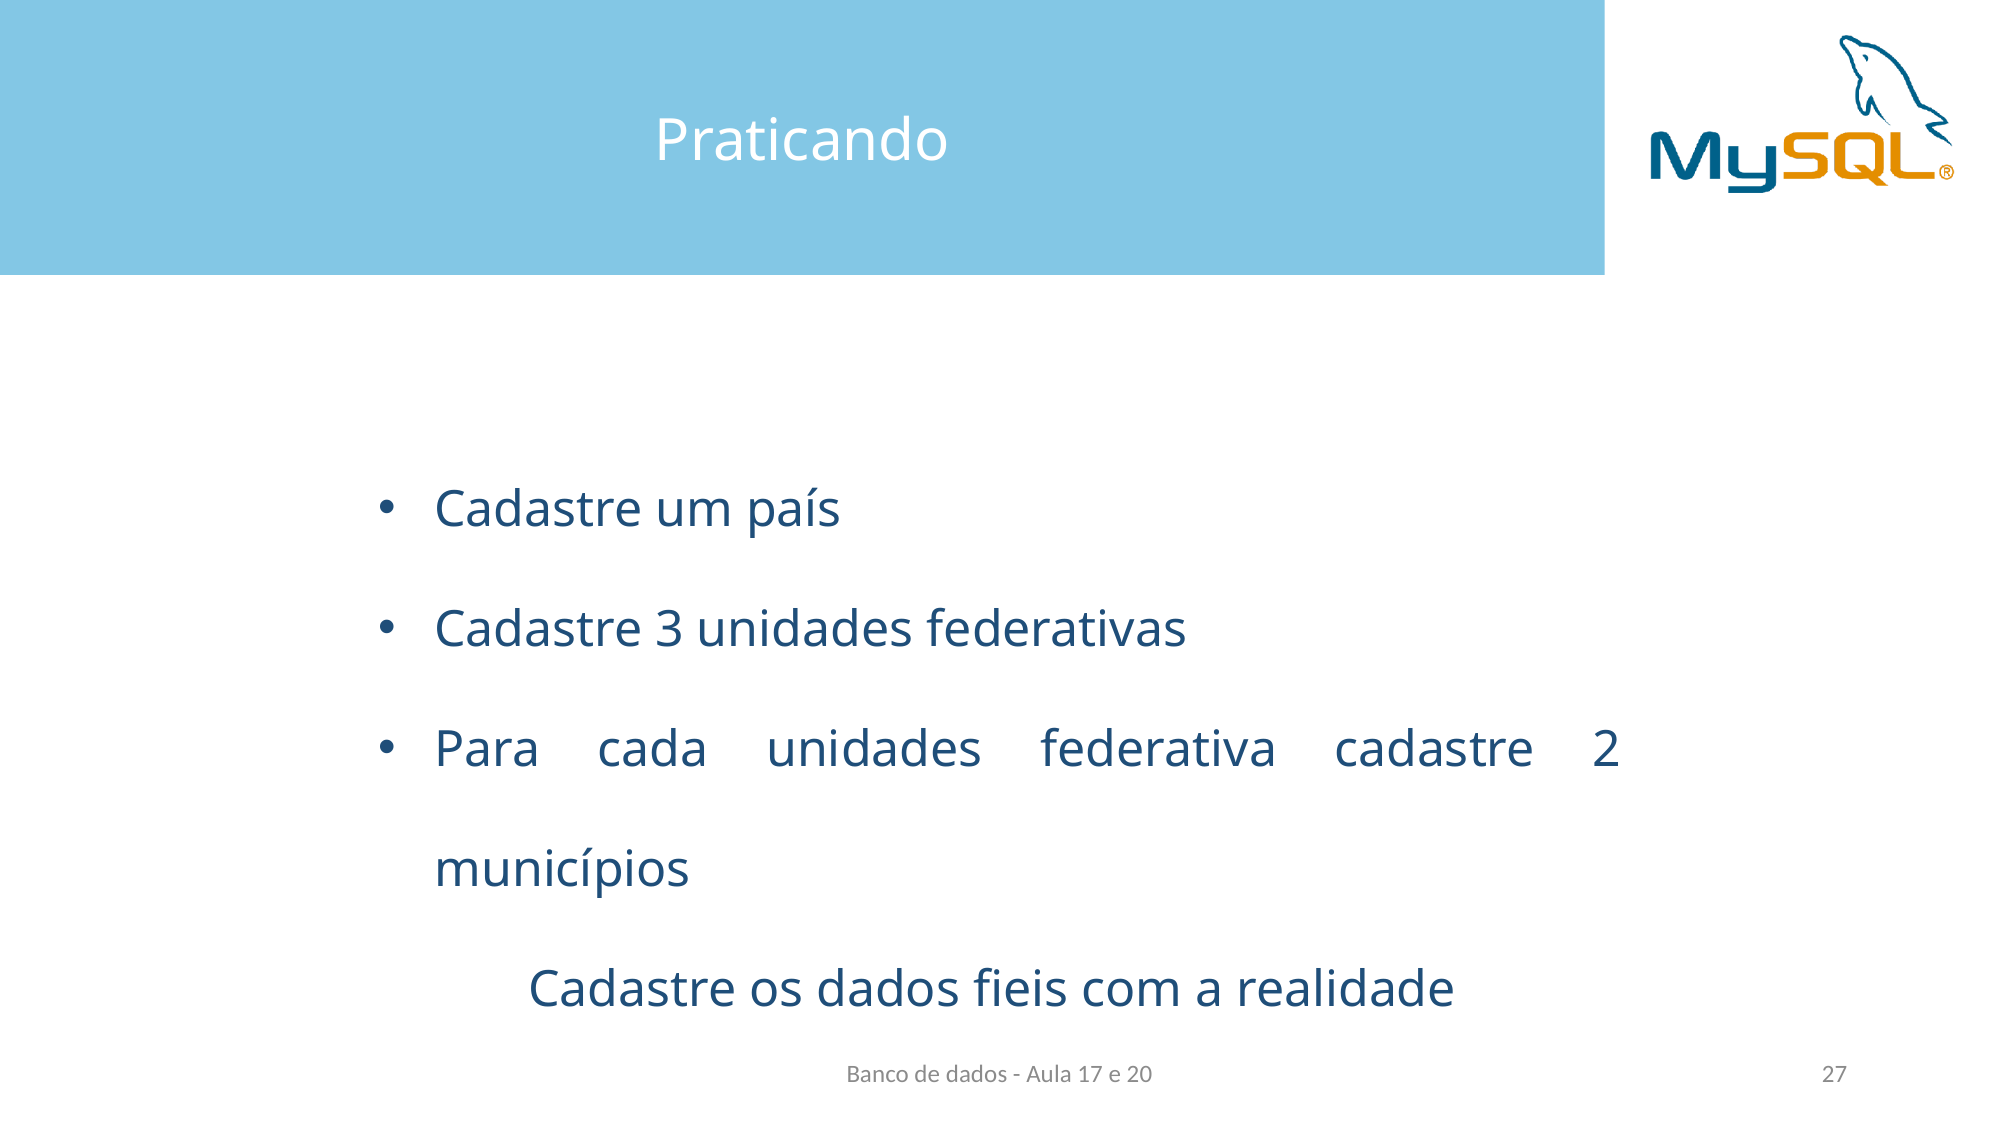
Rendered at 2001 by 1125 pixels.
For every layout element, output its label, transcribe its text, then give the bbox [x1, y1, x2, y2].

footer Banco de dados - Aula 17 e 20 [662, 1042, 1338, 1103]
slide_number 27 [1412, 1042, 1863, 1103]
text_box Cadastre um país Cadastre 3 unidades federativas Para cada unidades federativa cadastre 2 municípios Cadastre os dados fieis com a realidade [363, 408, 1637, 1024]
picture [1604, 0, 2000, 245]
text_box Praticando [0, 0, 1606, 276]
